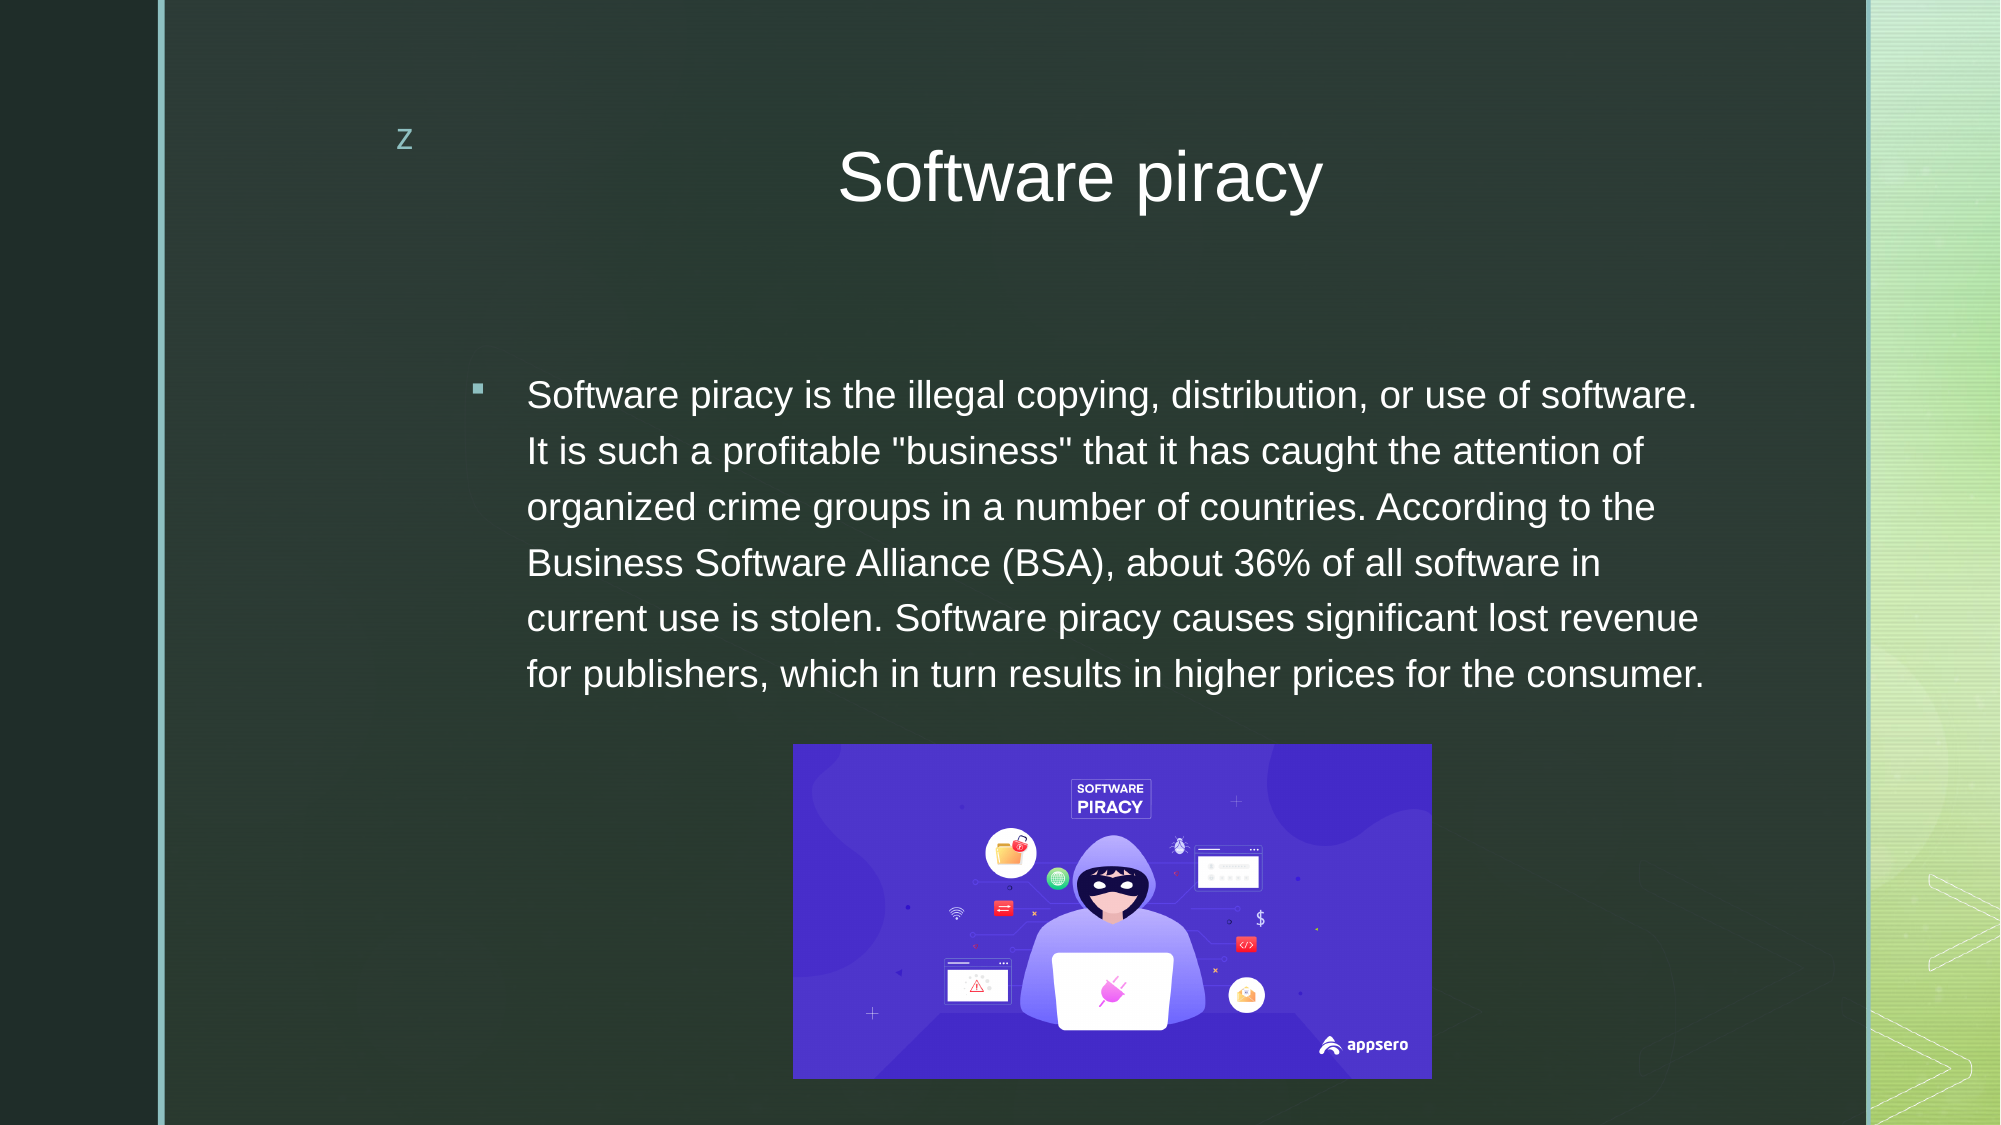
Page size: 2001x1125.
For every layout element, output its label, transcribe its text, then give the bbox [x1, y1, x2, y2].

list Software piracy is the illegal copying, distribution, or use of software. It is such a profitable "business" that it has caught the attention of organized crime groups in a number of countries. According to the Business Software Alliance (BSA), about 36% of all software in current use is stolen. Software piracy causes significant lost revenue for publishers, which in turn results in higher prices for the consumer. [454, 336, 1734, 720]
picture [793, 744, 1432, 1079]
title Software piracy [428, 132, 1734, 310]
picture [1871, 0, 2001, 1125]
